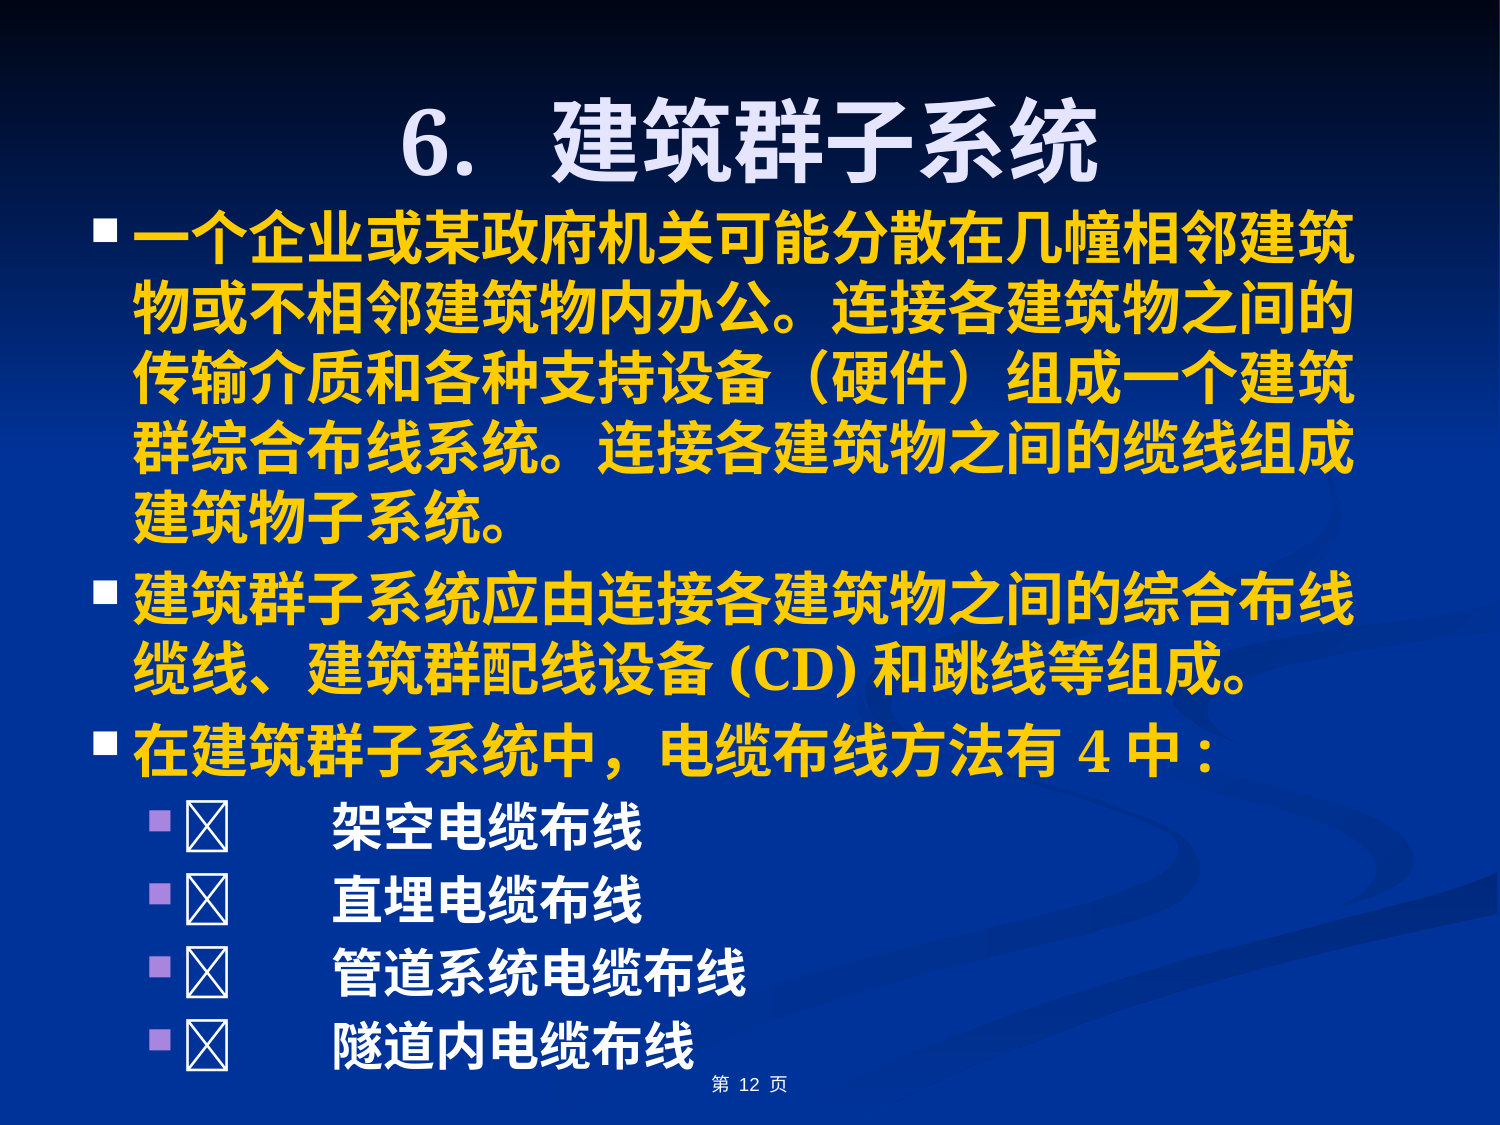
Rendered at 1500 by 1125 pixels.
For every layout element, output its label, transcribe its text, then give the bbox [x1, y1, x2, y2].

list 一个企业或某政府机关可能分散在几幢相邻建筑物或不相邻建筑物内办公。连接各建筑物之间的传输介质和各种支持设备（硬件）组成一个建筑群综合布线系统。连接各建筑物之间的缆线组成建筑物子系统。 建筑群子系统应由连接各建筑物之间的综合布线缆线、建筑群配线设备(CD)和跳线等组成。 在建筑群子系统中，电缆布线方法有4中:  架空电缆布线  直埋电缆布线  管道系统电缆布线  隧道内电缆布线 [75, 193, 1425, 936]
title 6. 建筑群子系统 [75, 45, 1425, 193]
footer 第 12 页 [512, 1025, 988, 1104]
